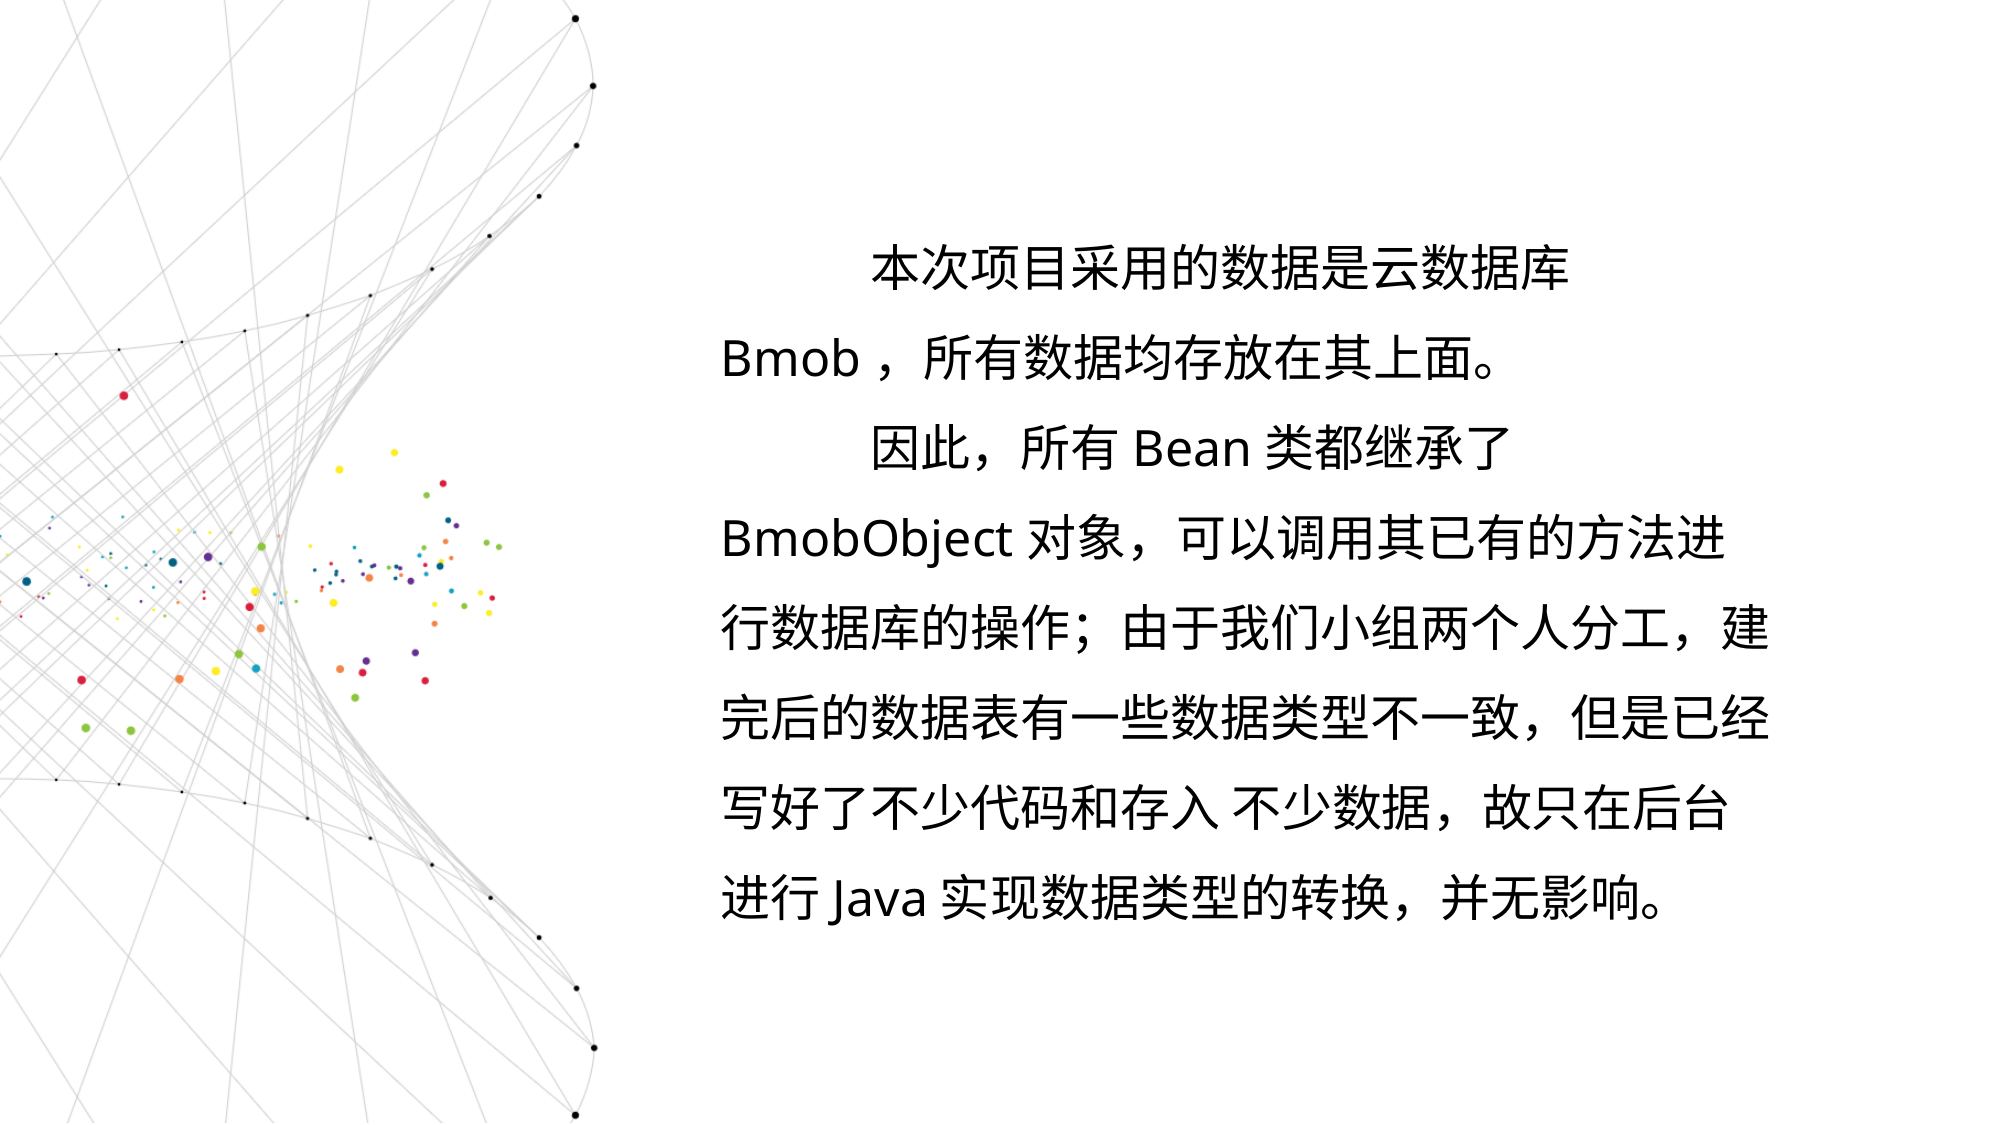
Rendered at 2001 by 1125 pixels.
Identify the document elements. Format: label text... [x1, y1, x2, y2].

picture [0, 0, 688, 1123]
text_box 本次项目采用的数据是云数据库Bmob，所有数据均存放在其上面。 因此，所有Bean类都继承了BmobObject对象，可以调用其已有的方法进行数据库的操作；由于我们小组两个人分工，建完后的数据表有一些数据类型不一致，但是已经写好了不少代码和存入 不少数据，故只在后台进行Java实现数据类型的转换，并无影响。 [706, 198, 1787, 934]
